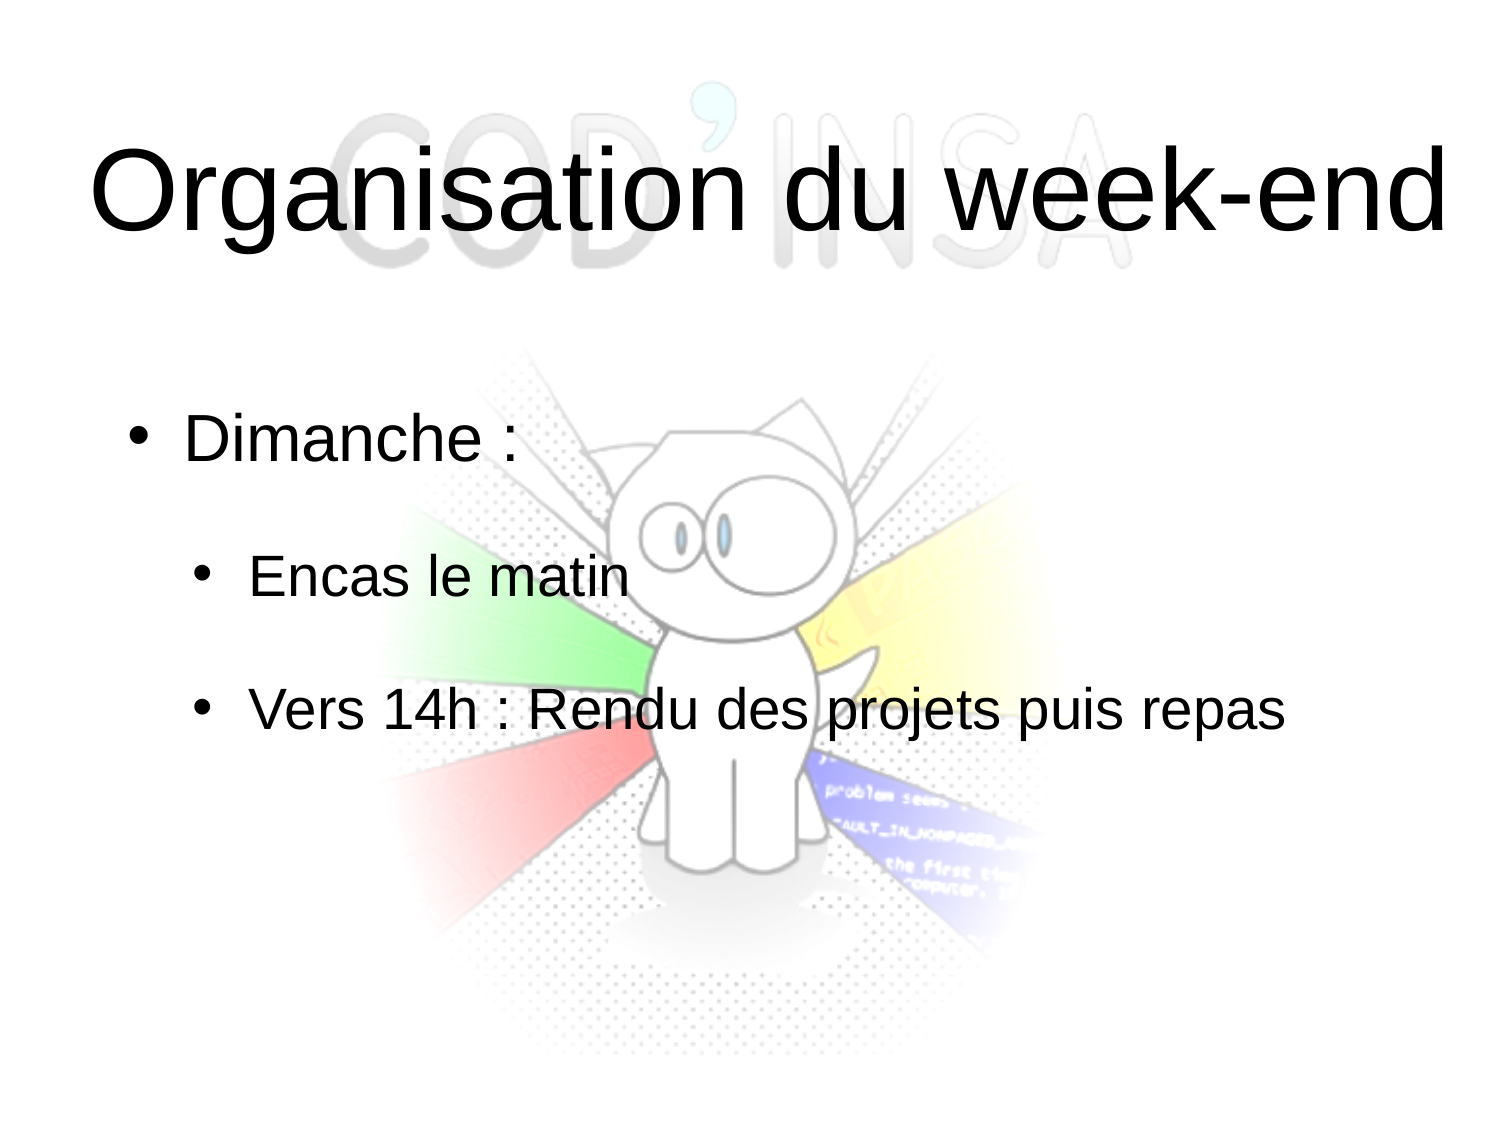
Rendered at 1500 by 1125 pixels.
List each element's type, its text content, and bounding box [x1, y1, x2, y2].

list Dimanche : Encas le matin Vers 14h : Rendu des projets puis repas [112, 330, 1388, 1006]
title Organisation du week-end [41, 90, 1500, 278]
